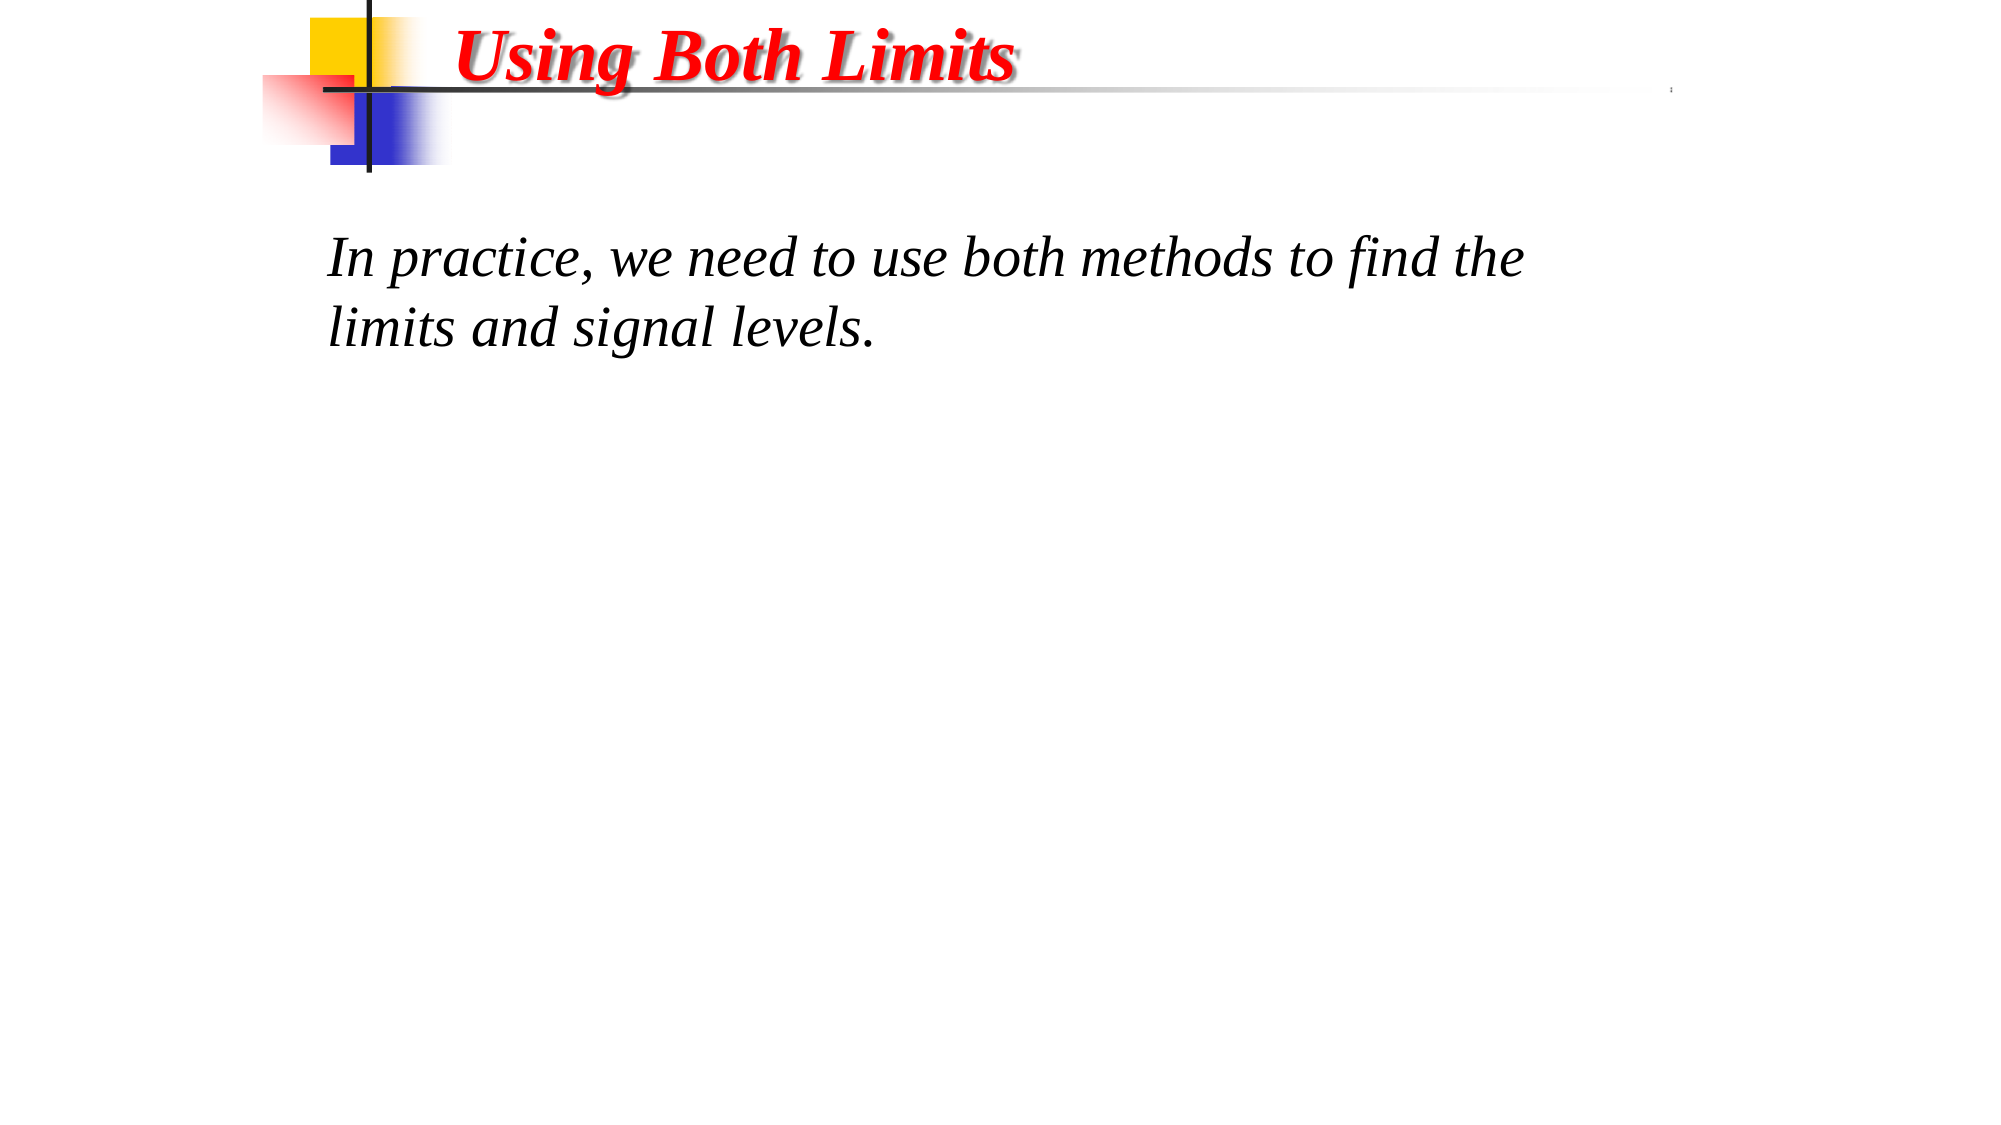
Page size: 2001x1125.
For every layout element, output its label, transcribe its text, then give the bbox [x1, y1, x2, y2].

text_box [262, 0, 1673, 173]
text_box In practice, we need to use both methods to find the limits and signal levels. [325, 215, 1600, 358]
